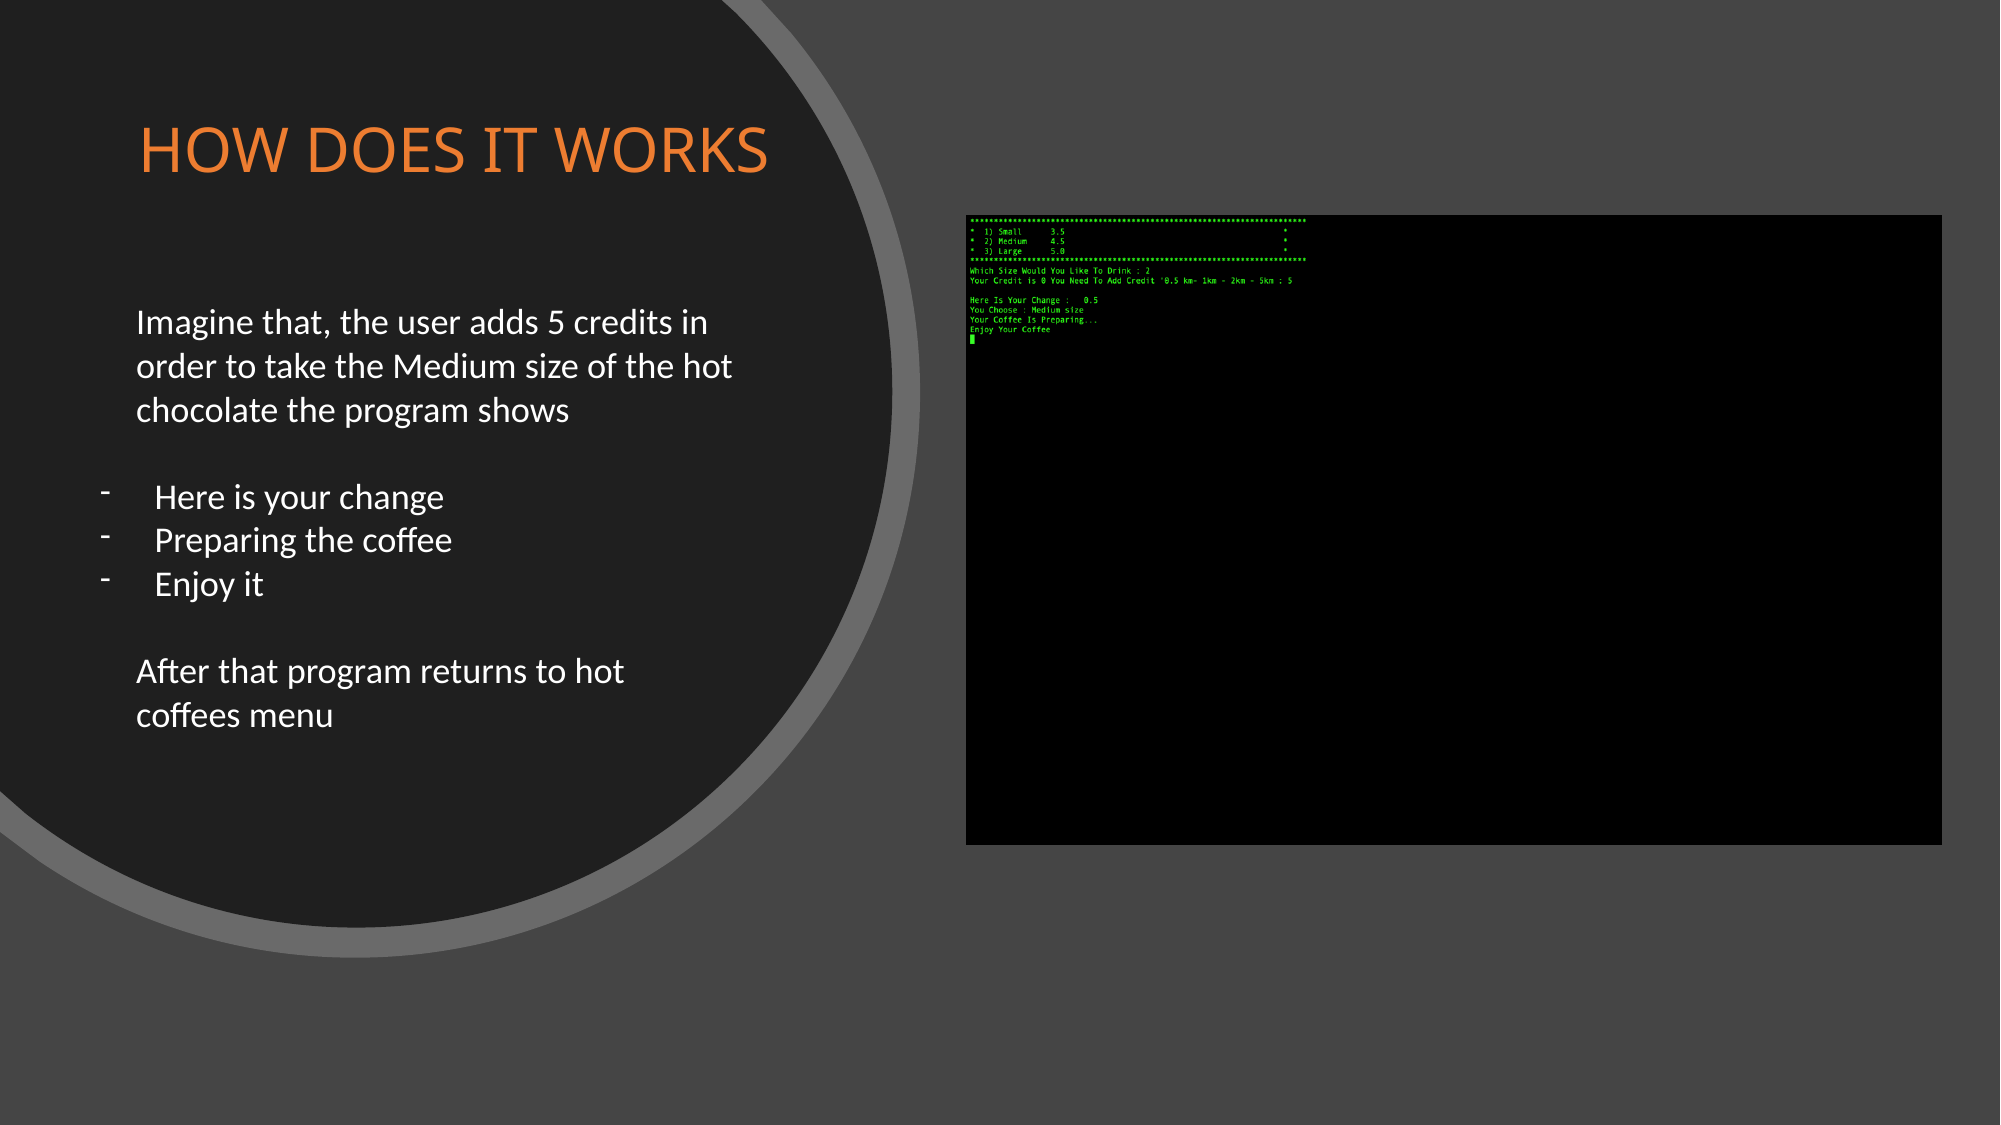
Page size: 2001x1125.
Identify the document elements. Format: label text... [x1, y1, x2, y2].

text_box Imagine that, the user adds 5 credits in order to take the Medium size of the hot chocolate the program shows Here is your change Preparing the coffee Enjoy it After that program returns to hot coffees menu [84, 291, 752, 743]
text_box [0, 0, 922, 959]
text_box [0, 0, 894, 929]
title HOW DOES IT WORKS [123, 103, 790, 275]
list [966, 215, 1942, 845]
